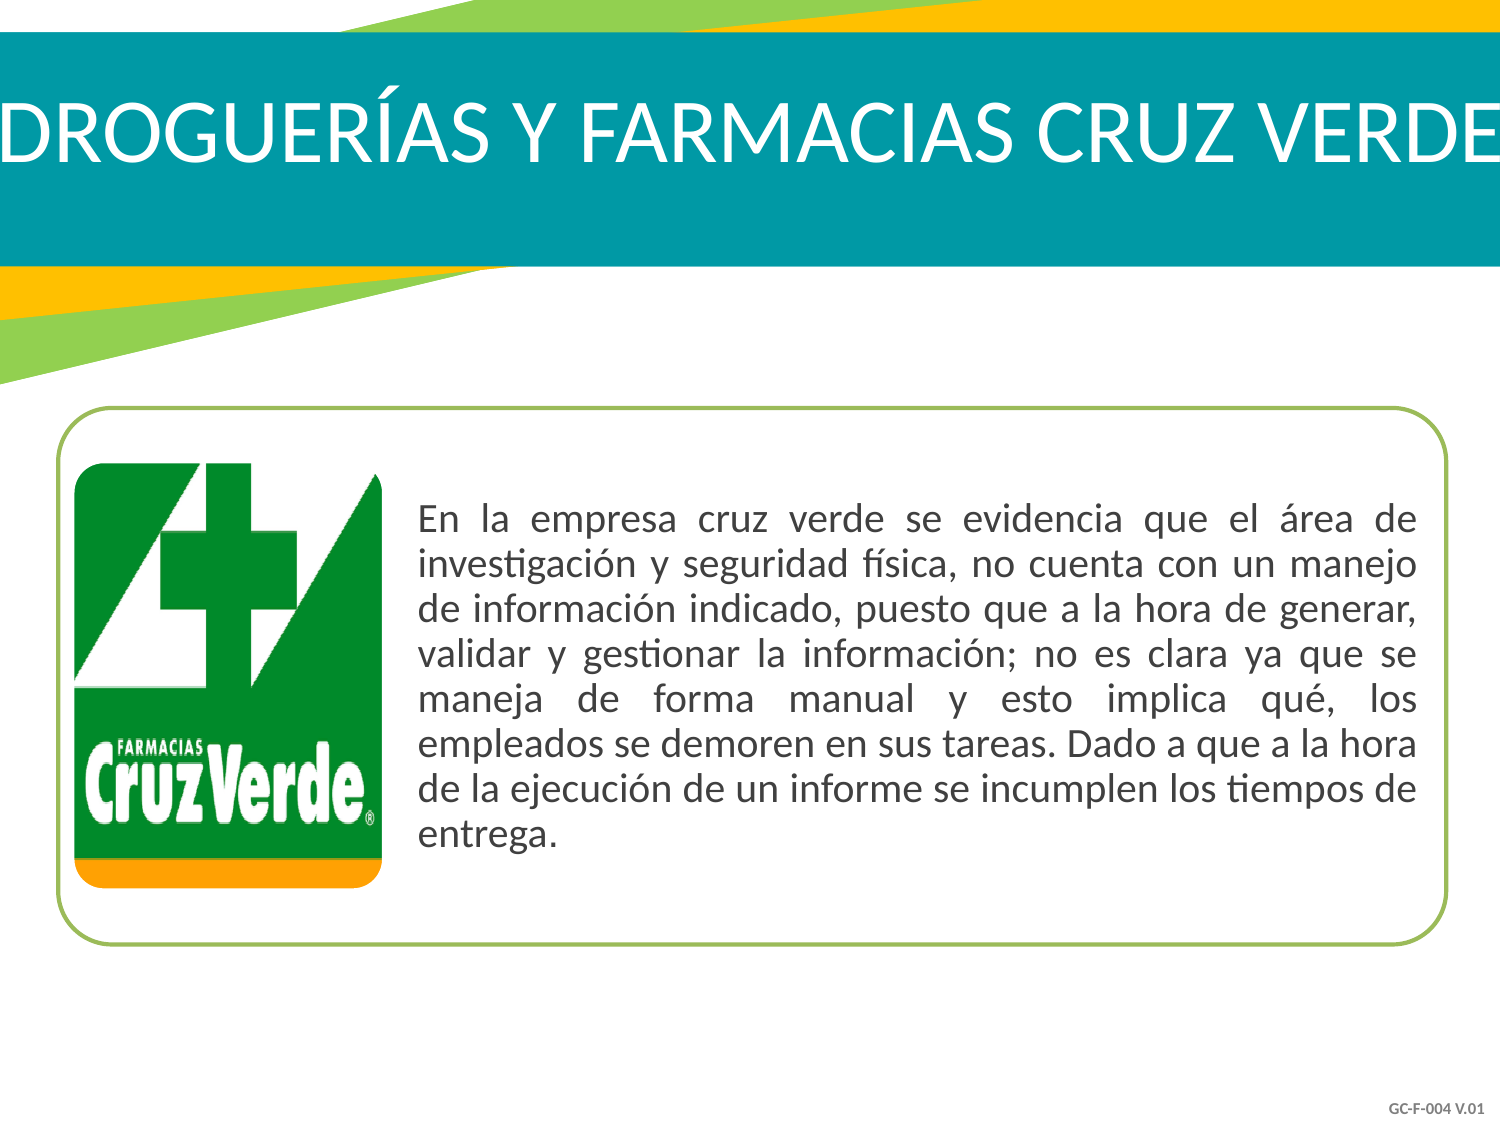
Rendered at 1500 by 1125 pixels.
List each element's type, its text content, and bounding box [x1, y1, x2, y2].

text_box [57, 407, 1447, 945]
text_box DROGUERÍAS Y FARMACIAS CRUZ VERDE [0, 53, 1500, 199]
text_box [0, 199, 1500, 1125]
text_box [0, 0, 1500, 53]
